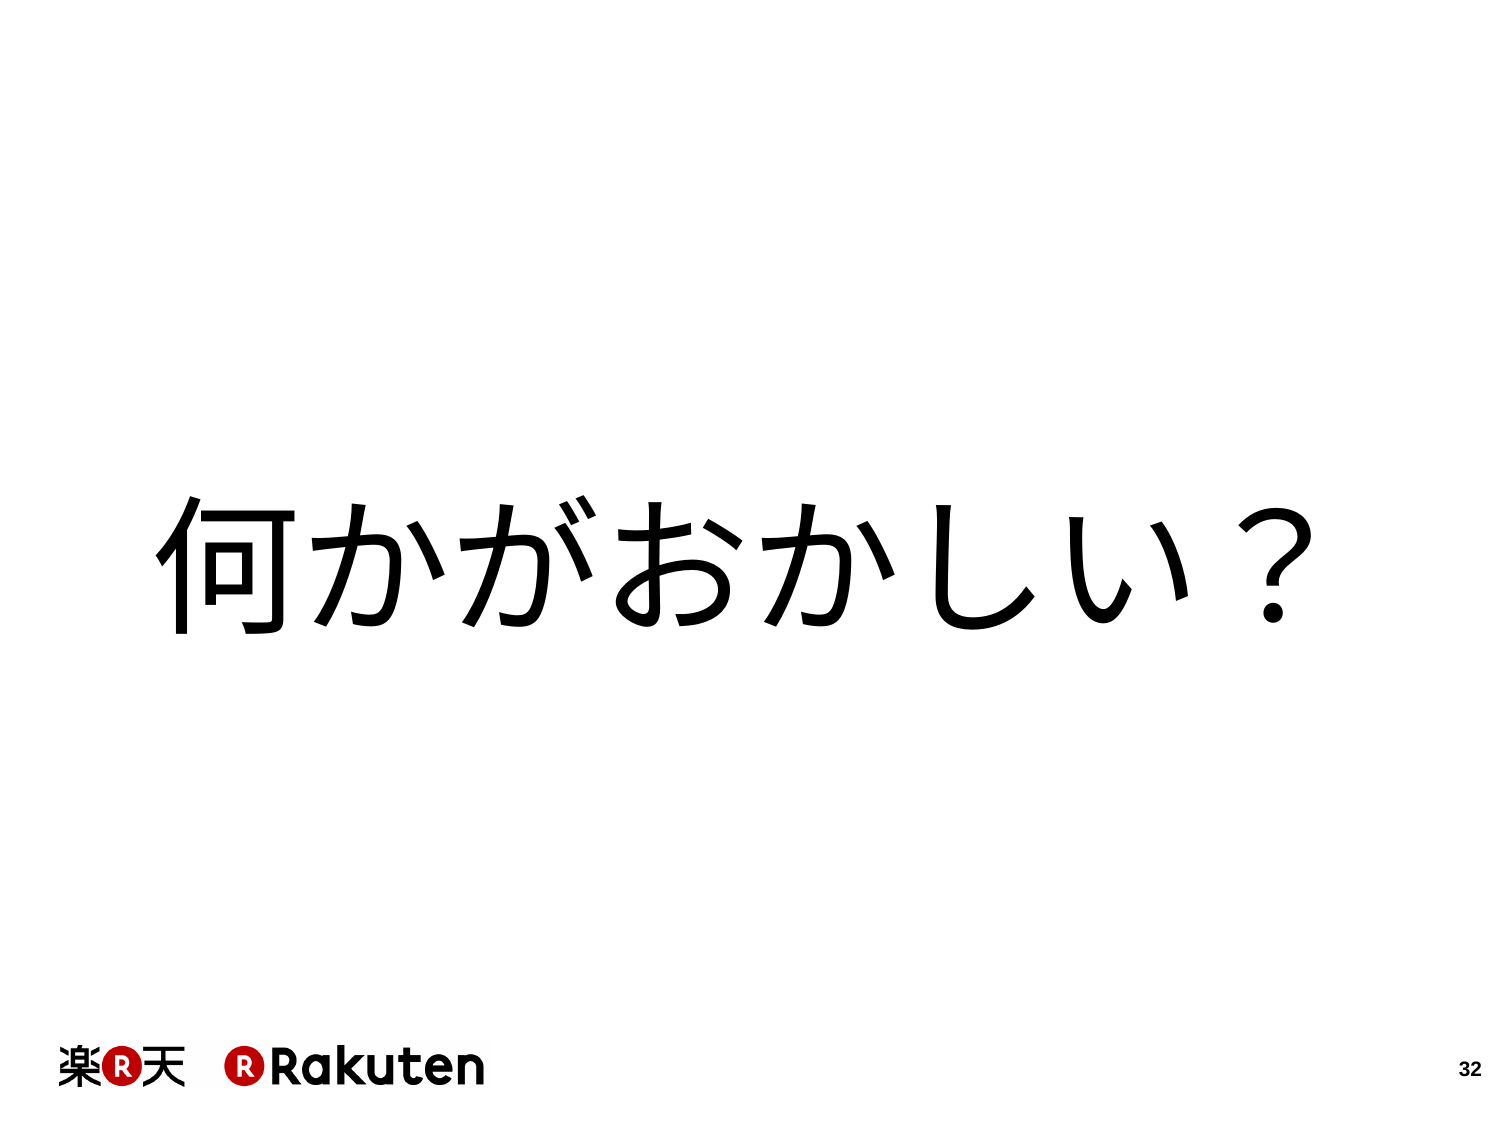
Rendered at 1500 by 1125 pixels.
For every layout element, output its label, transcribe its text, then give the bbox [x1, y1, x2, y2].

picture [53, 1039, 491, 1093]
text_box 何かがおかしい？ [29, 414, 1471, 711]
